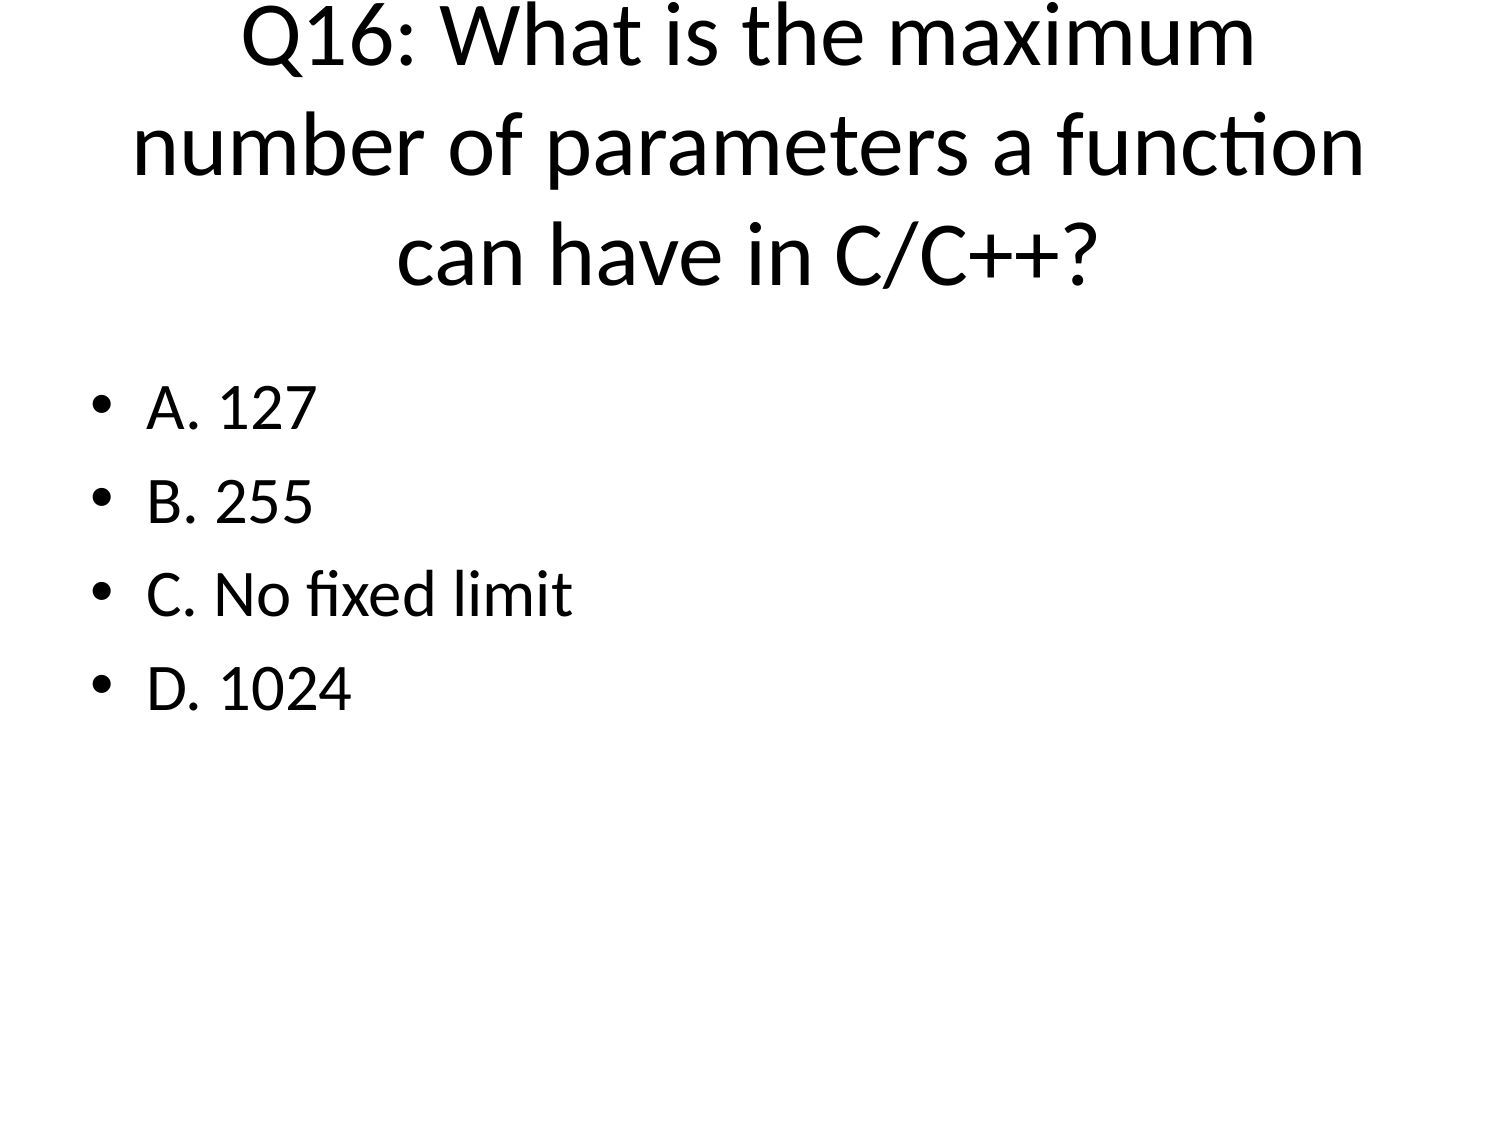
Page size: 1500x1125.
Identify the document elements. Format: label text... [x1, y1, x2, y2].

list A. 127 B. 255 C. No fixed limit D. 1024 [75, 262, 1425, 1005]
title Q16: What is the maximum number of parameters a function can have in C/C++? [75, 45, 1425, 233]
